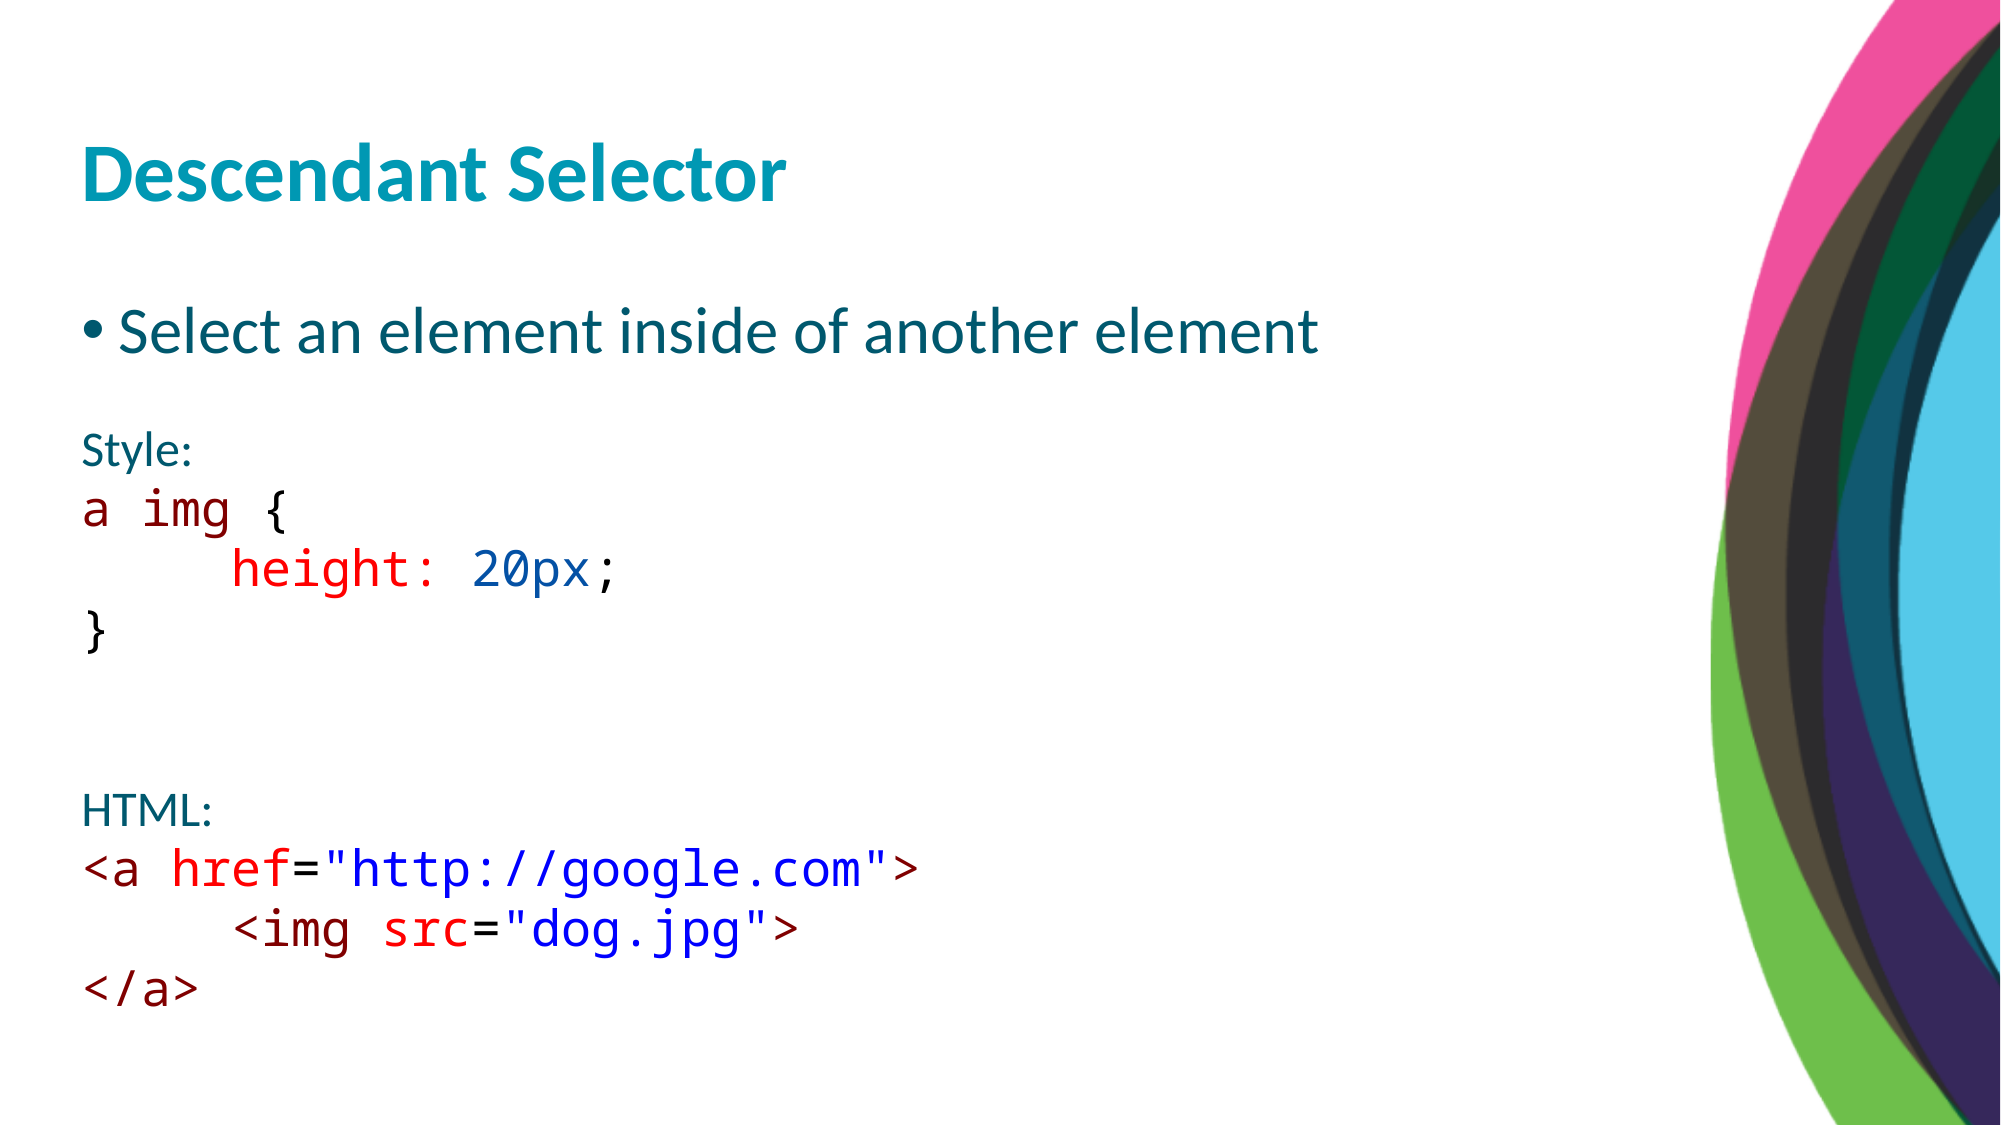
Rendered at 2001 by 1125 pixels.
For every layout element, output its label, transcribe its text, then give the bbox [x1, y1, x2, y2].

list Descendant Selector [66, 121, 1650, 260]
picture [1711, 0, 2001, 1125]
list Select an element inside of another element [66, 288, 1650, 410]
text_box Style: a img { height: 20px; } HTML: <a href="http://google.com"> <img src="dog.jpg"> </a> [66, 409, 1371, 1025]
